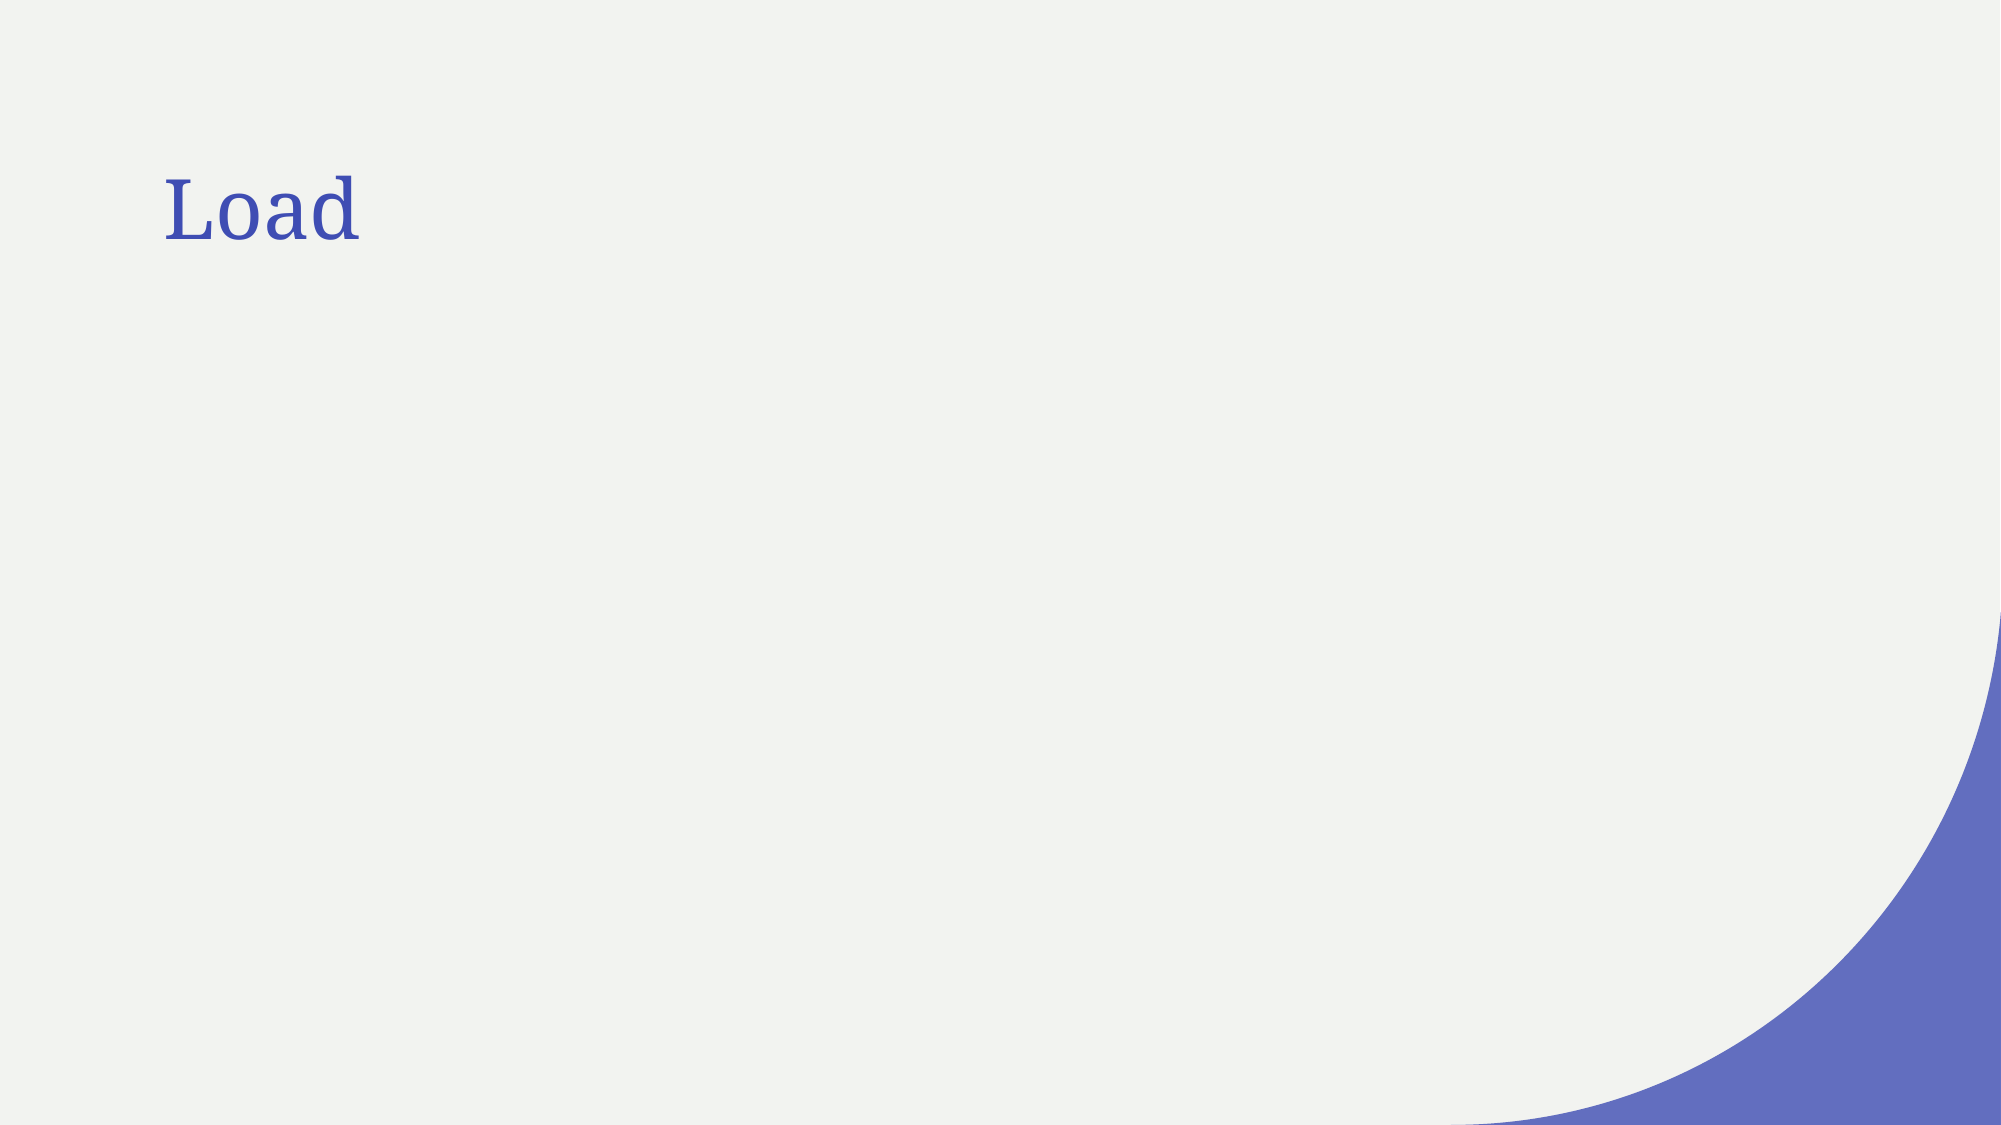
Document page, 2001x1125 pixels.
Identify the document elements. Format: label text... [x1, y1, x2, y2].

title Load [148, 96, 1775, 315]
